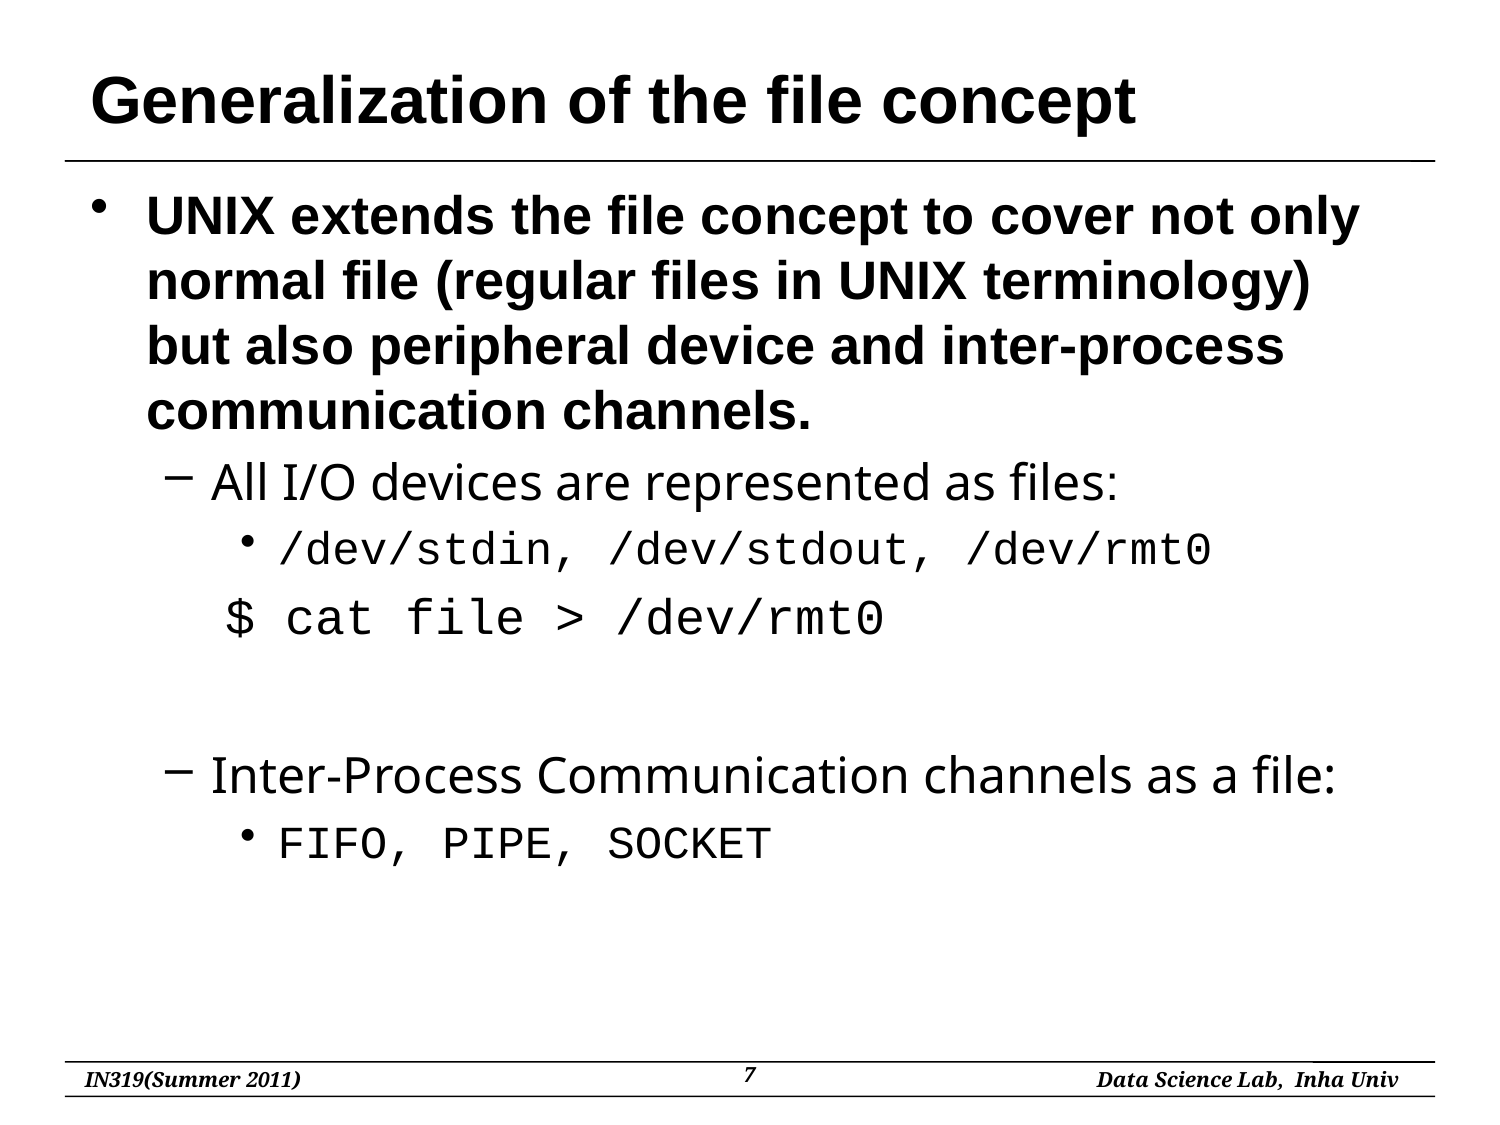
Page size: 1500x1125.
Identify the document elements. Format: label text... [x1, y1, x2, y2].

title Generalization of the file concept [74, 44, 1426, 150]
slide_number 7 [574, 1054, 925, 1102]
list UNIX extends the file concept to cover not only normal file (regular files in UNIX terminology) but also peripheral device and inter-process communication channels. All I/O devices are represented as files: /dev/stdin, /dev/stdout, /dev/rmt0 $ cat file > /dev/rmt0 Inter-Process Communication channels as a file: FIFO, PIPE, SOCKET [74, 172, 1426, 1006]
